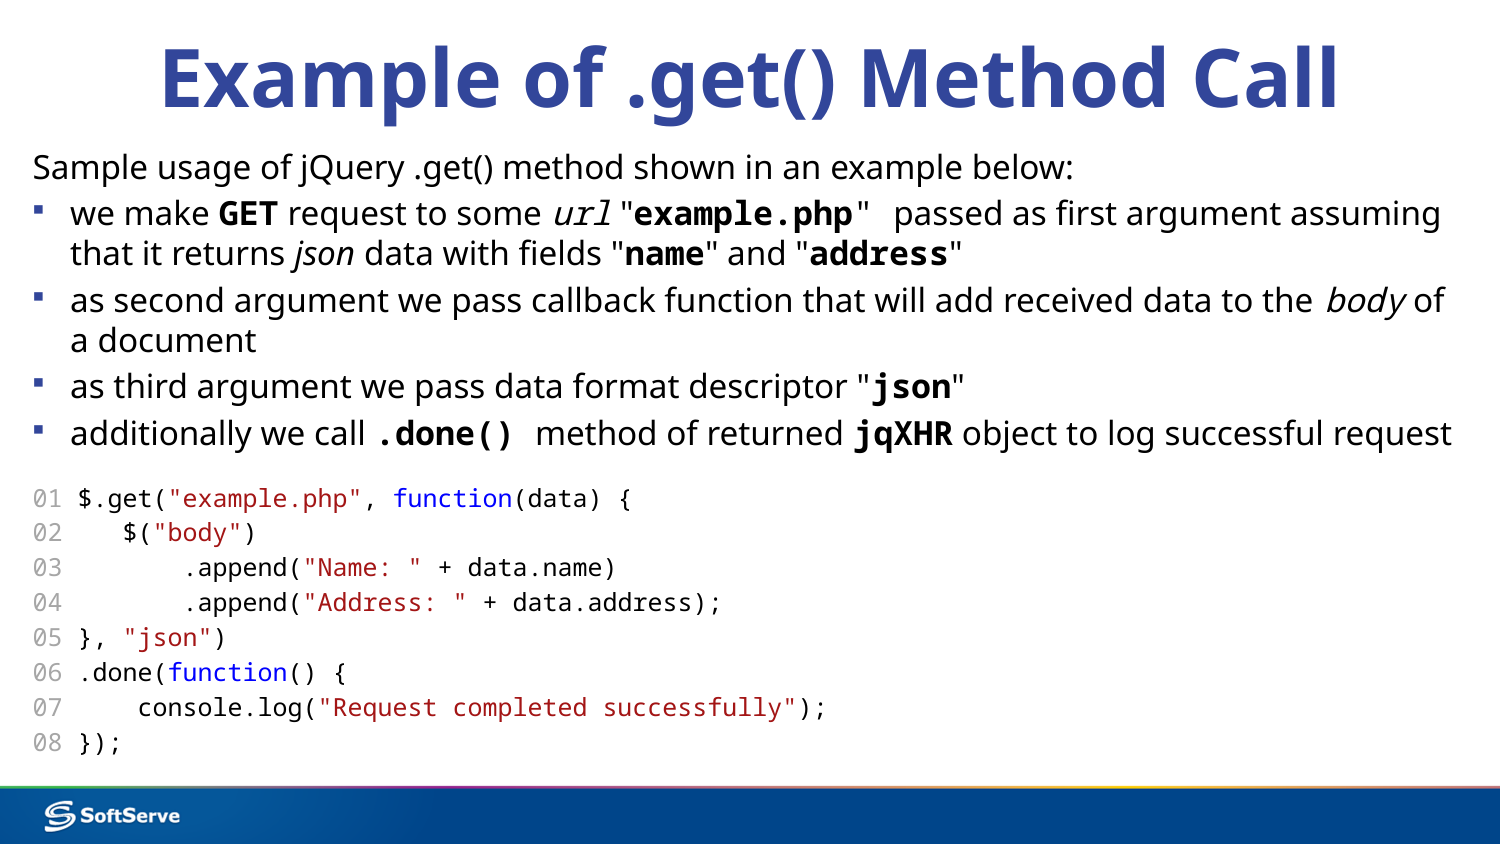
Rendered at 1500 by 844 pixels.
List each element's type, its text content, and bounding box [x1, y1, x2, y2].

picture [0, 0, 1500, 844]
list Sample usage of jQuery .get() method shown in an example below: we make GET request to some url "example.php" passed as first argument assuming that it returns json data with fields "name" and "address" as second argument we pass callback function that will add received data to the body of a document as third argument we pass data format descriptor "json" additionally we call .done() method of returned jqXHR object to log successful request 01 $.get("example.php", function(data) { 02 $("body") 03 .append("Name: " + data.name) 04 .append("Address: " + data.address); 05 }, "json") 06 .done(function() { 07 console.log("Request completed successfully"); 08 }); [17, 138, 1483, 788]
title Example of .get() Method Call [17, 18, 1483, 132]
